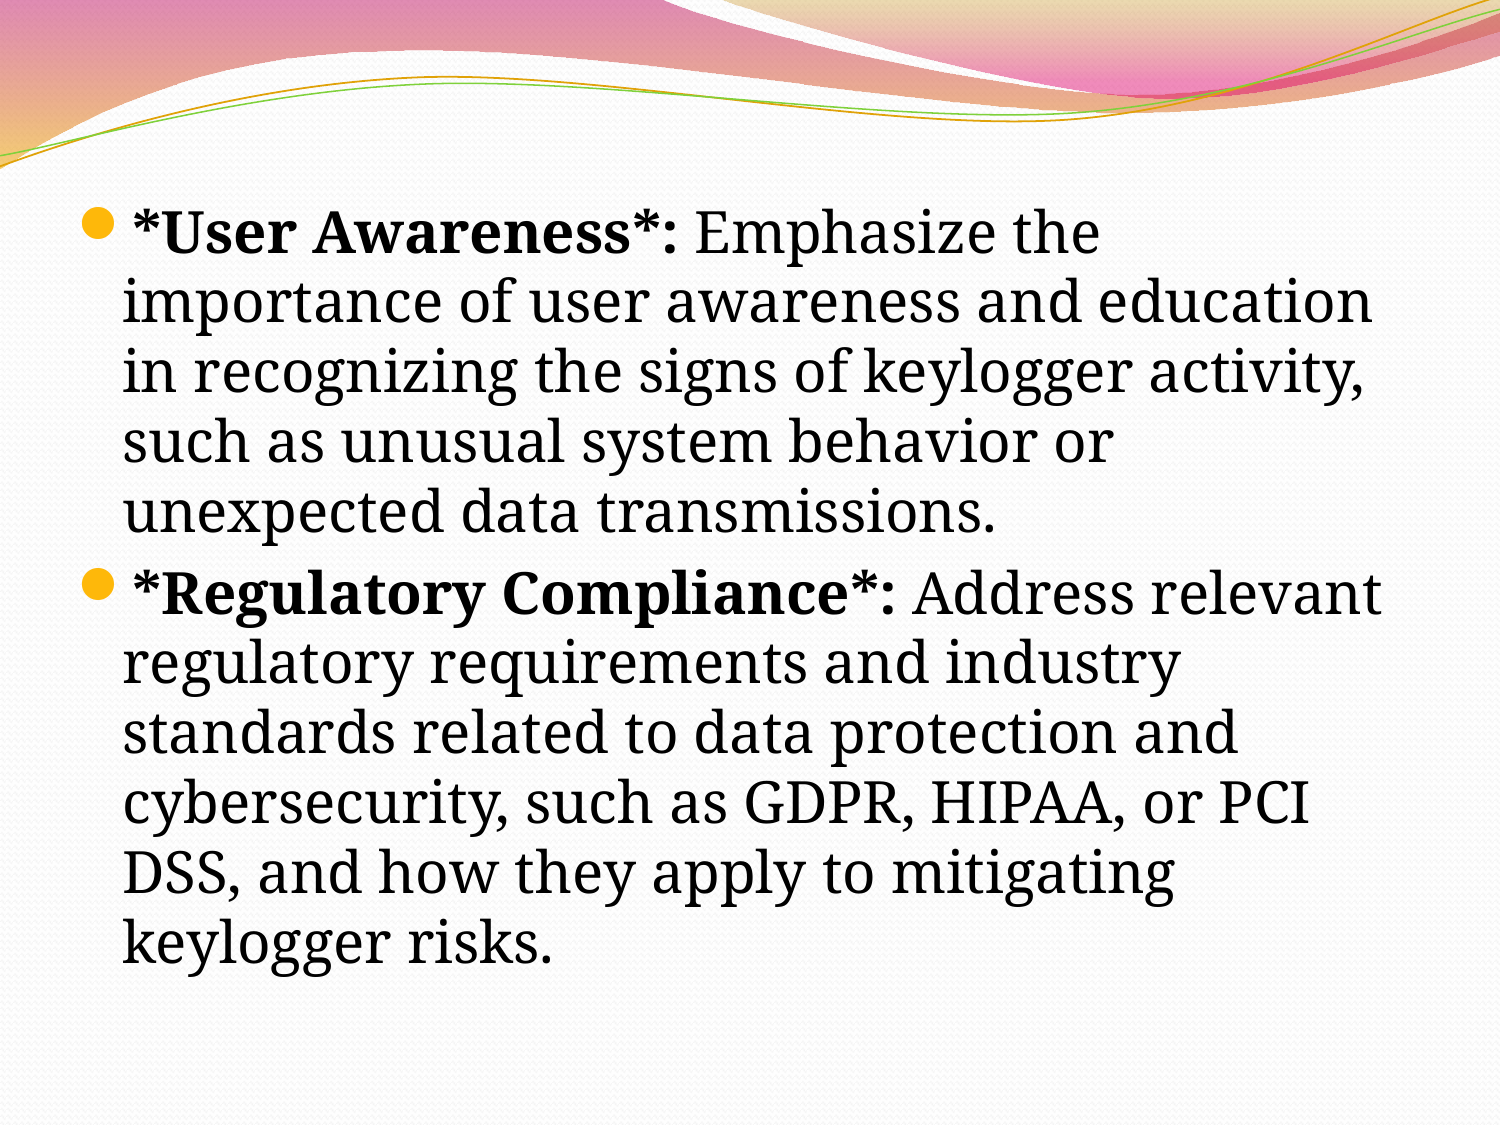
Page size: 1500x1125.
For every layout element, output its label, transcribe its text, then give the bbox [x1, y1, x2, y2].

list *User Awareness*: Emphasize the importance of user awareness and education in recognizing the signs of keylogger activity, such as unusual system behavior or unexpected data transmissions. *Regulatory Compliance*: Address relevant regulatory requirements and industry standards related to data protection and cybersecurity, such as GDPR, HIPAA, or PCI DSS, and how they apply to mitigating keylogger risks. [62, 187, 1413, 1000]
